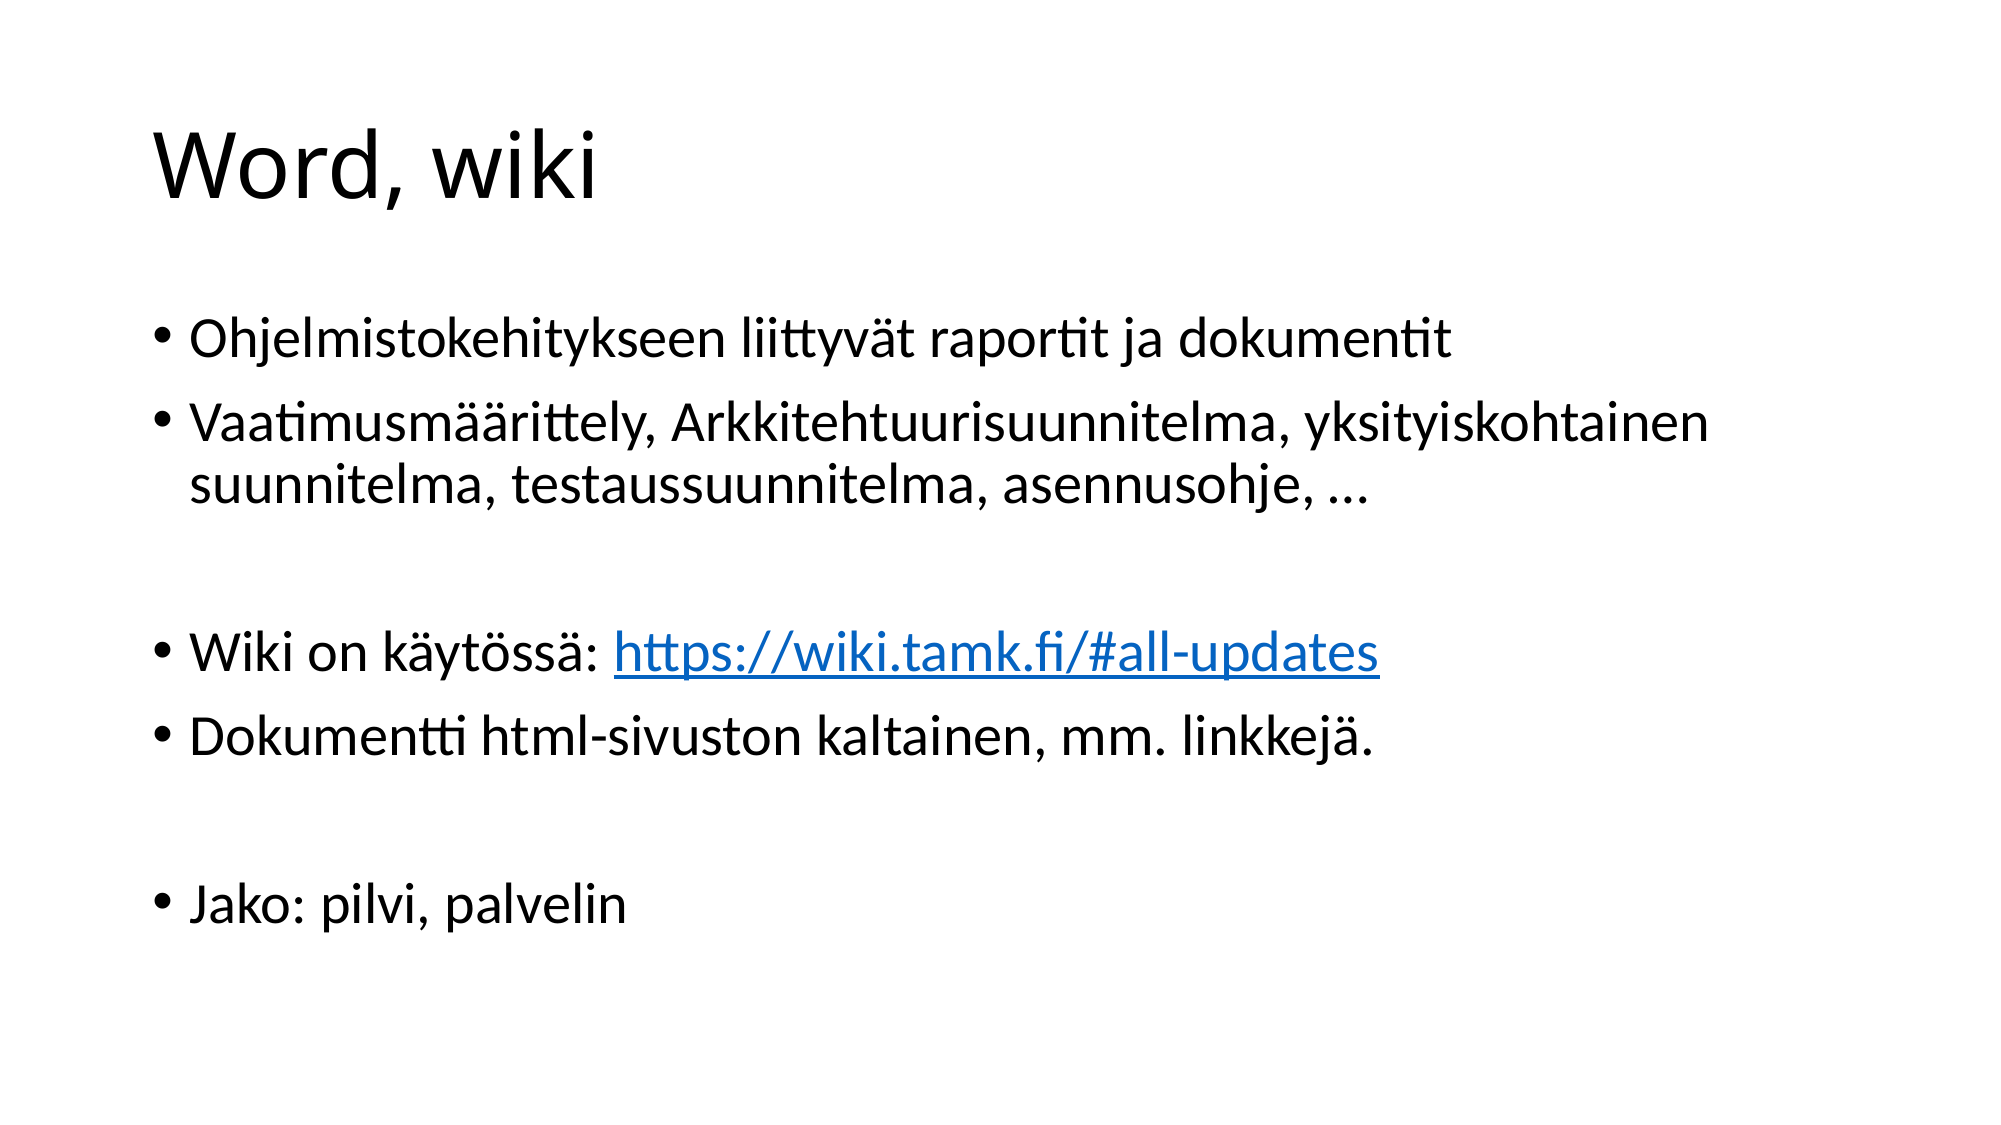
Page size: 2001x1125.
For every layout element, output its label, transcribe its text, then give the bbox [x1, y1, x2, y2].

title Word, wiki [137, 59, 1863, 278]
list Ohjelmistokehitykseen liittyvät raportit ja dokumentit Vaatimusmäärittely, Arkkitehtuurisuunnitelma, yksityiskohtainen suunnitelma, testaussuunnitelma, asennusohje, … Wiki on käytössä: https://wiki.tamk.fi/#all-updates Dokumentti html-sivuston kaltainen, mm. linkkejä. Jako: pilvi, palvelin [137, 299, 1863, 1014]
